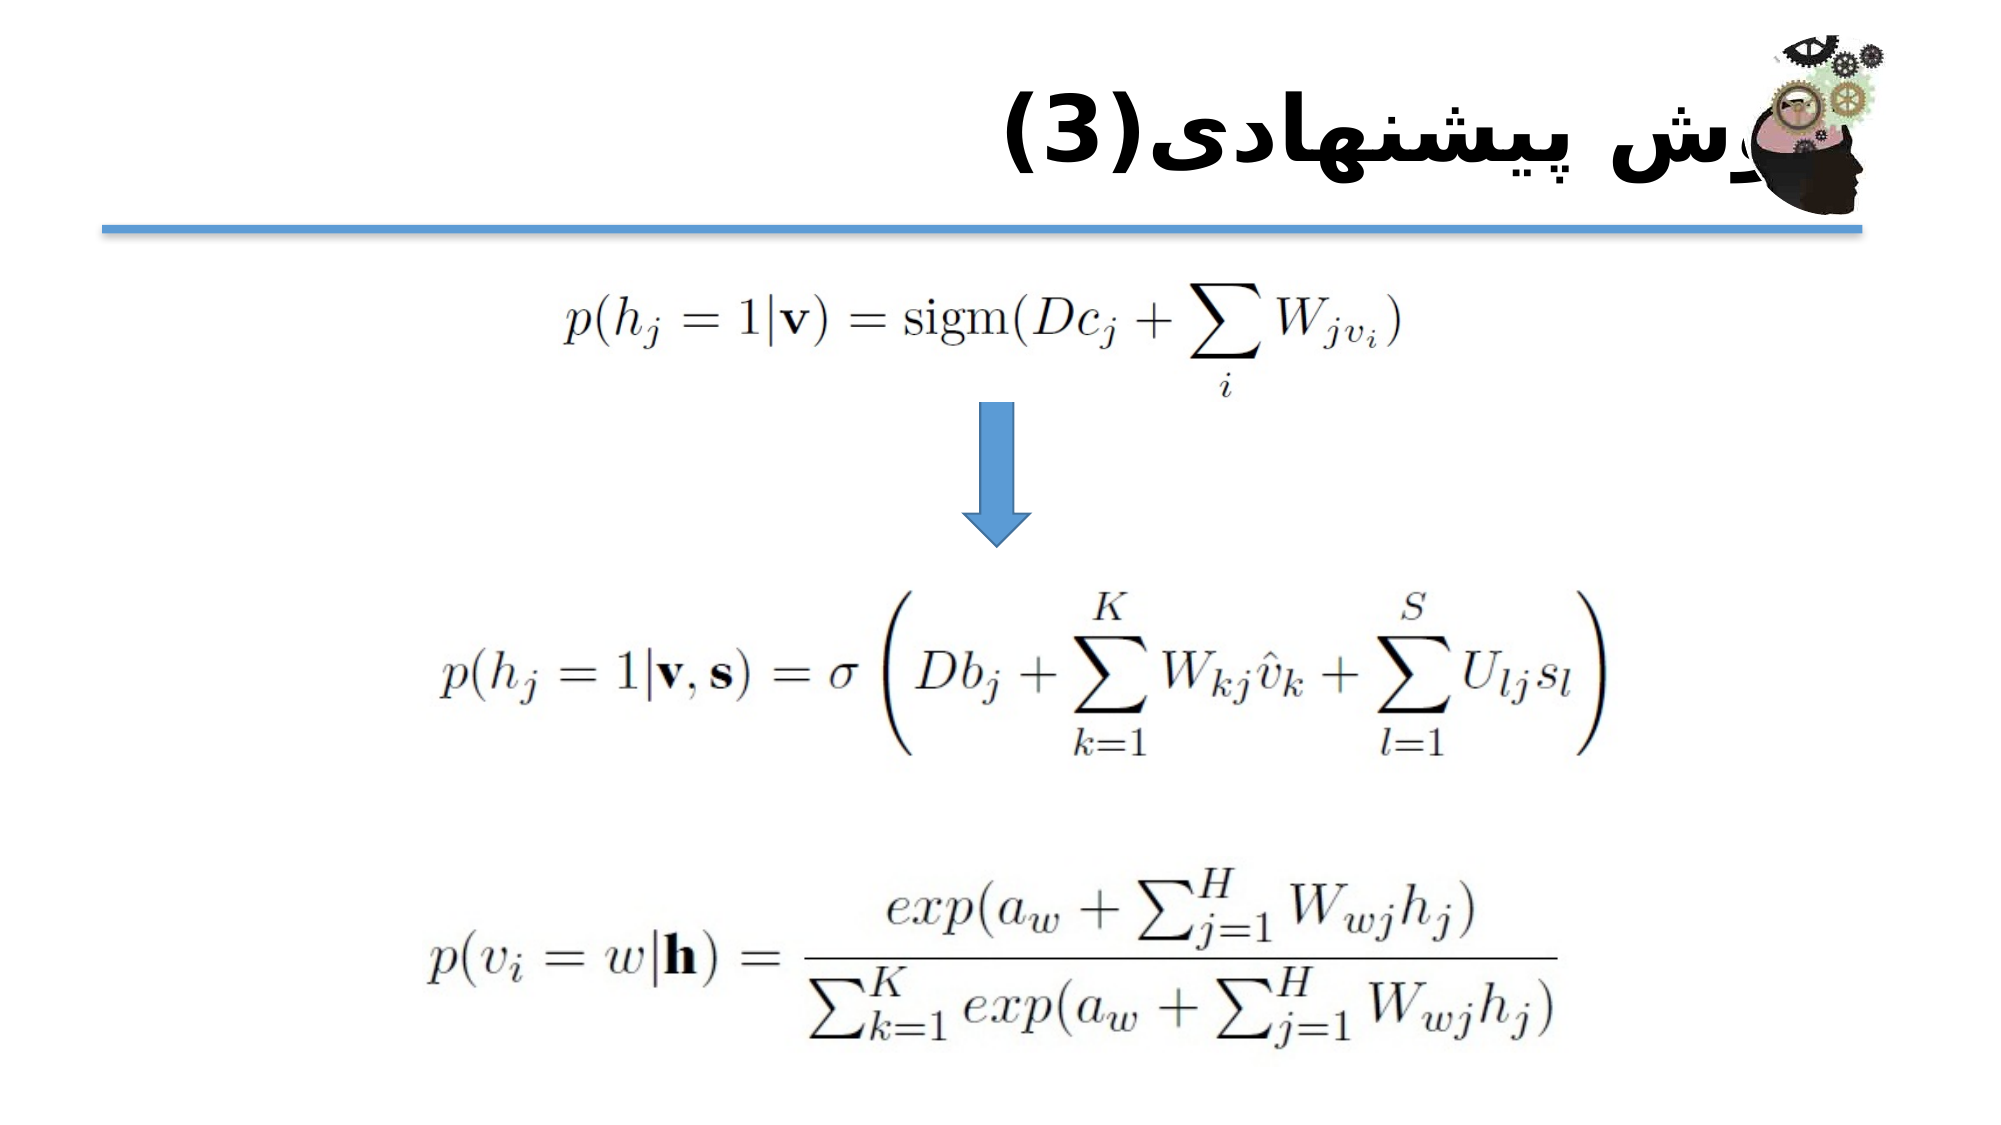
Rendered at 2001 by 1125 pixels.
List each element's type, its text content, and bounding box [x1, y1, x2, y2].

picture [1742, 35, 1923, 216]
picture [417, 563, 1626, 800]
text_box روش پیشنهادی(3) [984, 62, 1742, 187]
picture [422, 856, 1572, 1067]
text_box [961, 402, 1033, 549]
picture [558, 280, 1410, 402]
